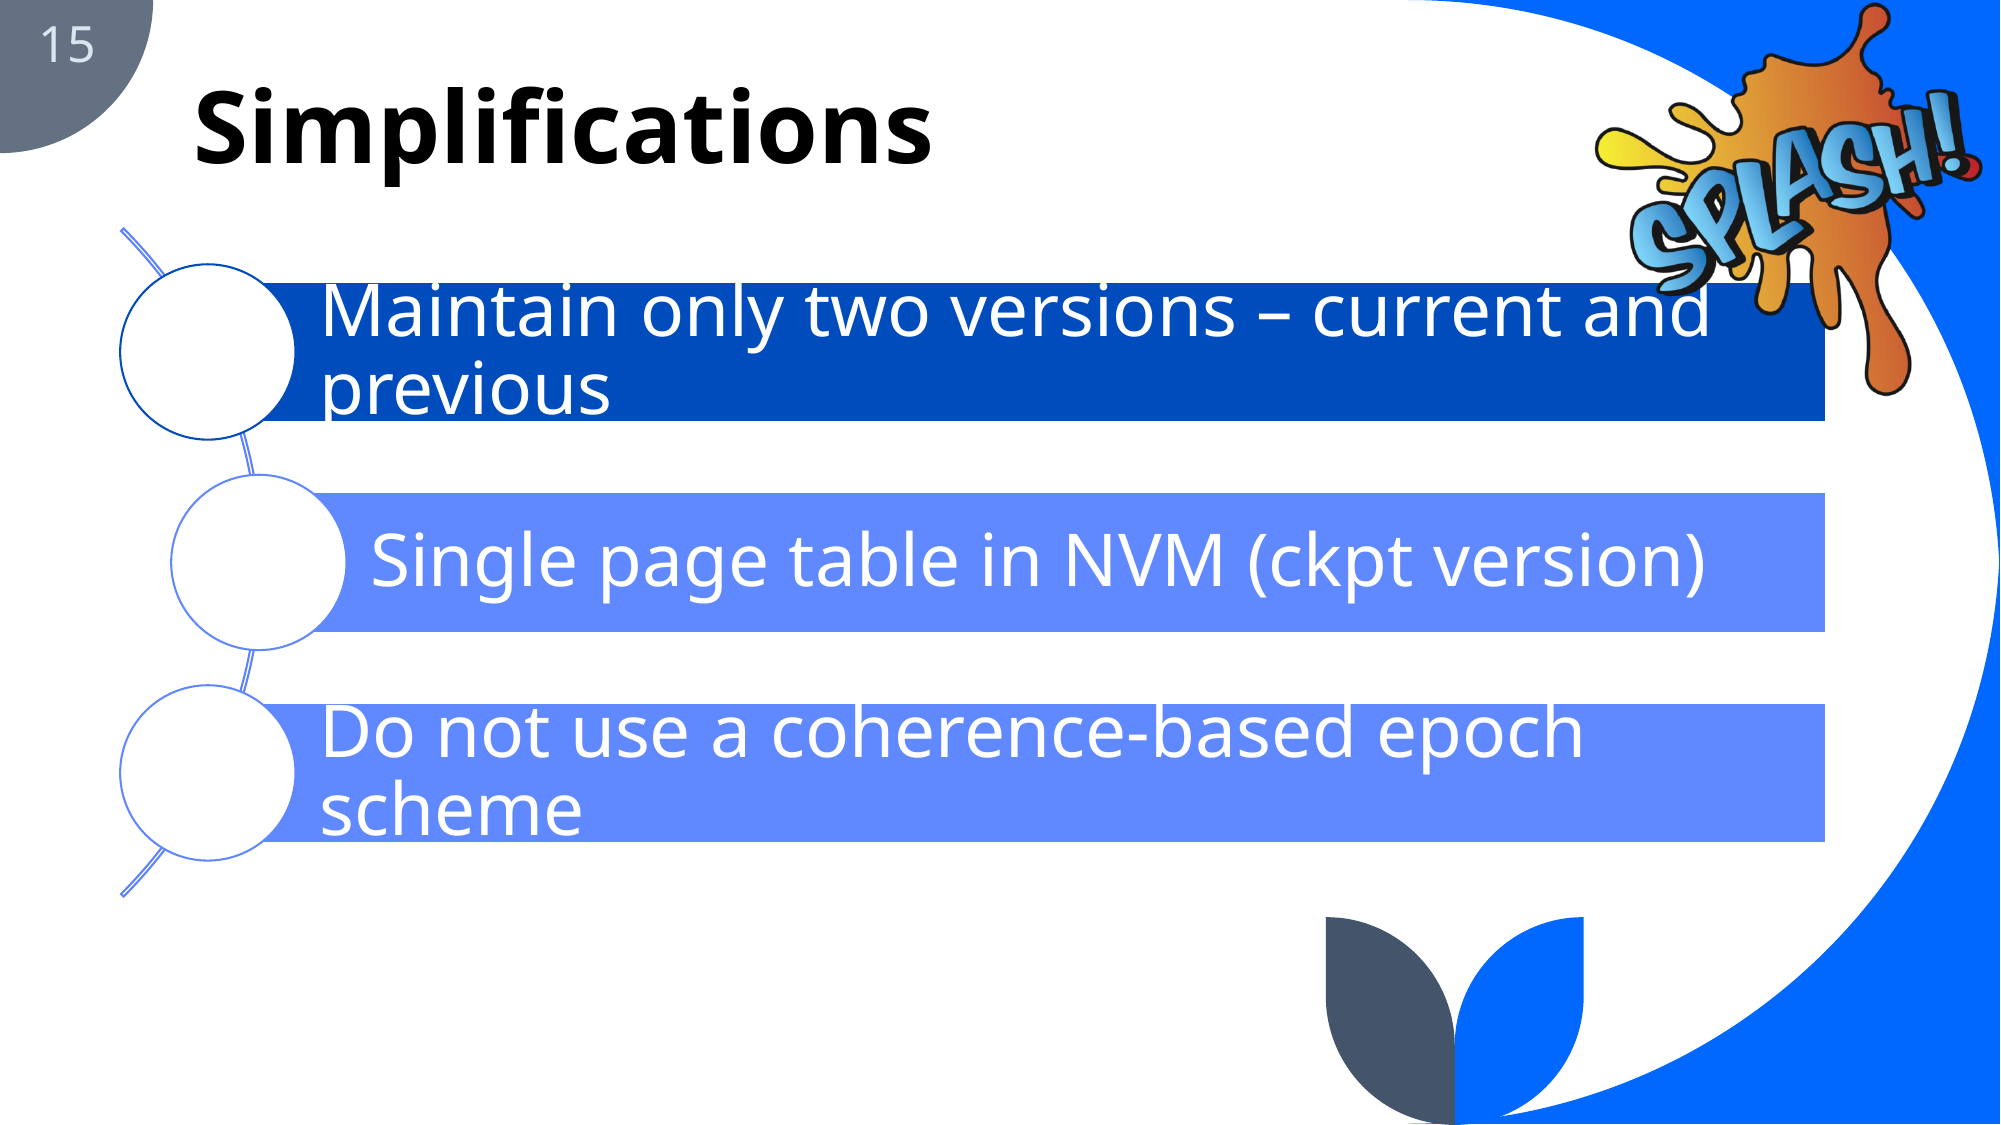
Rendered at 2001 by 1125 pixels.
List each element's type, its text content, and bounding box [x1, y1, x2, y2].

slide_number 15 [14, 16, 111, 77]
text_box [110, 211, 1836, 914]
picture [1524, 0, 2000, 451]
title Simplifications [178, 46, 1524, 193]
